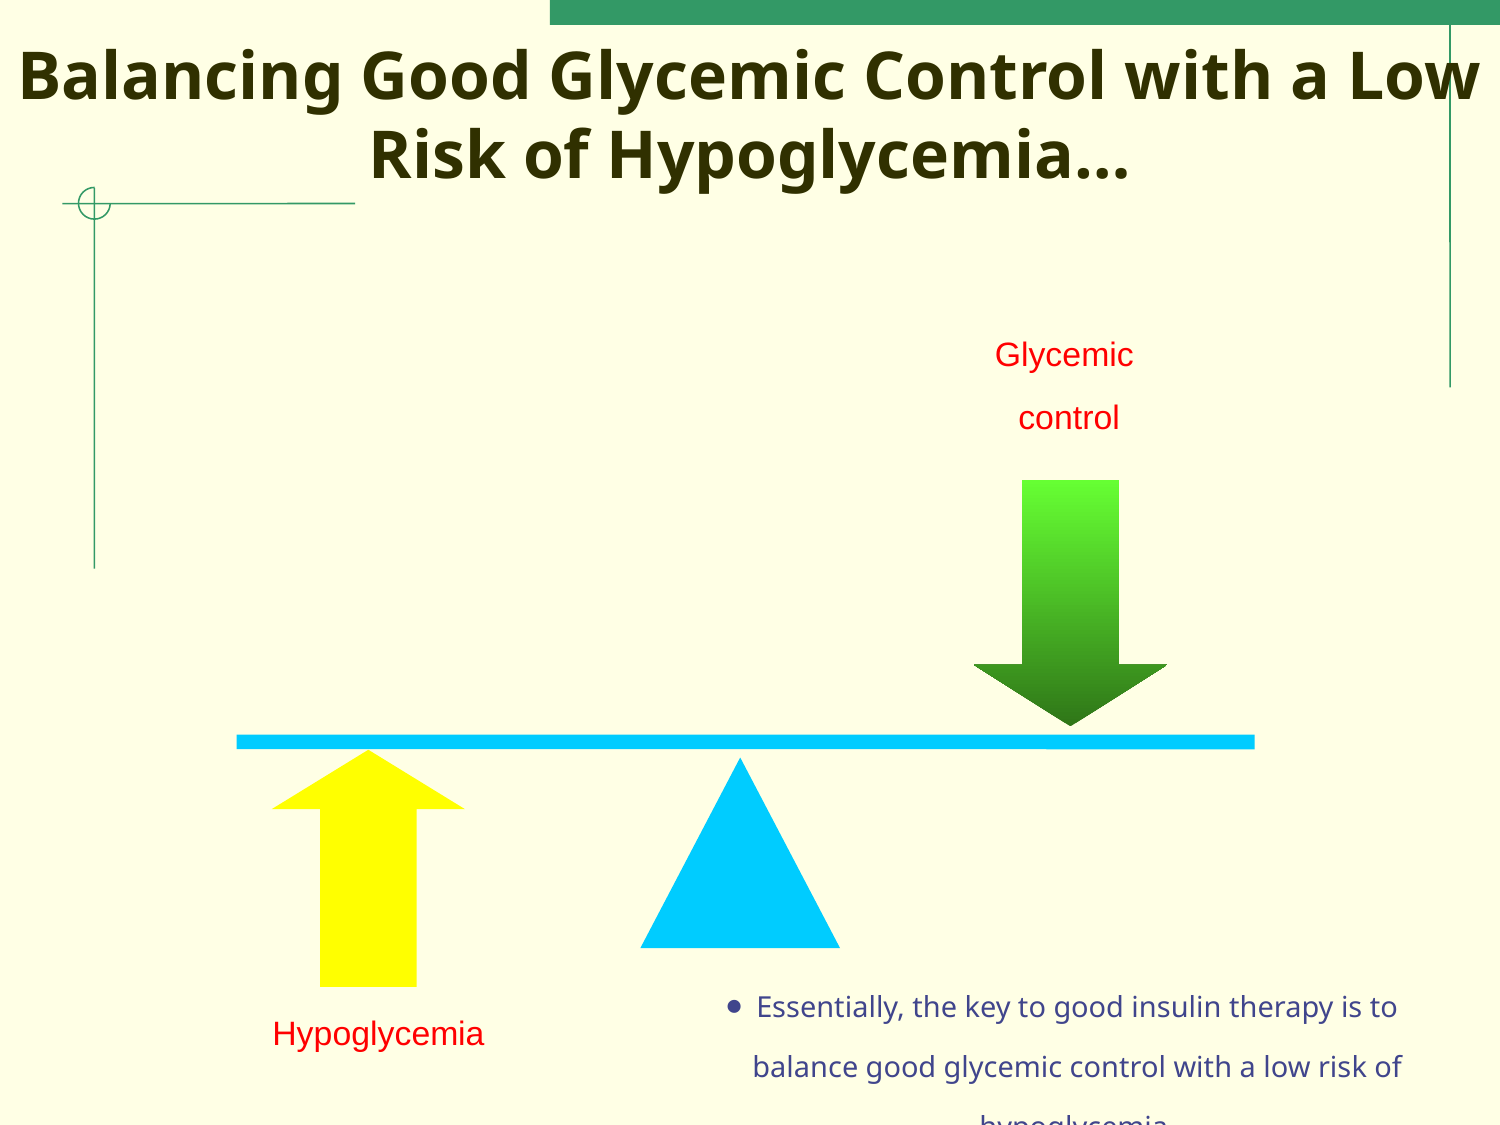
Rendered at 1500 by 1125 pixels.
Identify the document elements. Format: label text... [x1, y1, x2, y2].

title Balancing Good Glycemic Control with a Low Risk of Hypoglycemia… [0, 24, 1500, 200]
text_box [640, 757, 841, 949]
text_box Essentially, the key to good insulin therapy is to balance good glycemic control with a low risk of hypoglycemia. [687, 974, 1438, 1125]
text_box Hypoglycemia [123, 997, 634, 1082]
text_box [973, 480, 1167, 727]
text_box [271, 749, 465, 987]
text_box Glycemic control [761, 326, 1377, 467]
